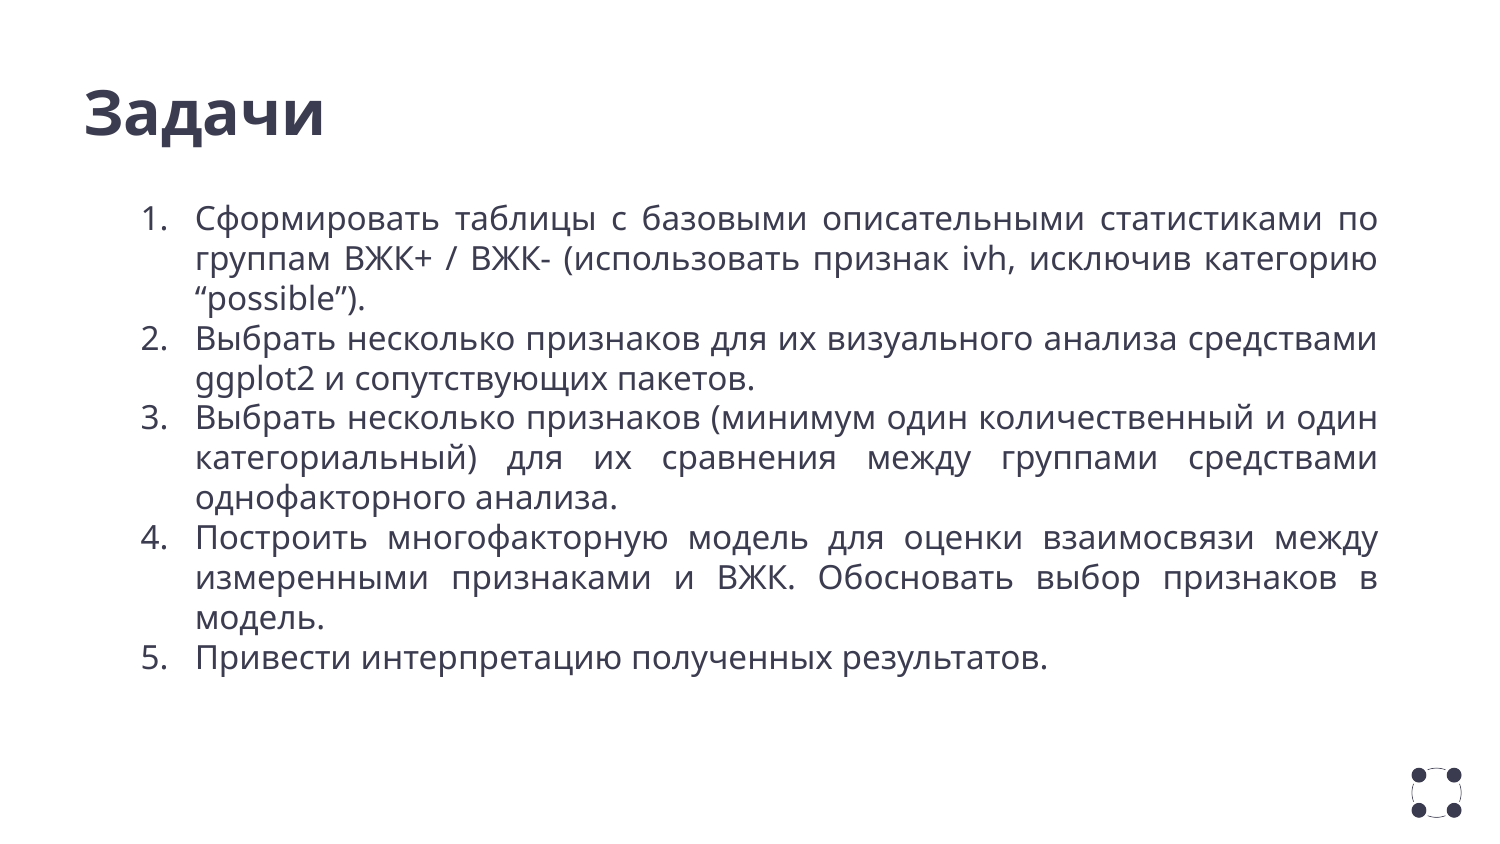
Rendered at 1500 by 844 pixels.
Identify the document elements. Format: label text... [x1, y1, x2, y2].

text_box Сформировать таблицы с базовыми описательными статистиками по группам ВЖК+ / ВЖК- (использовать признак ivh, исключив категорию “possible”). Выбрать несколько признаков для их визуального анализа средствами ggplot2 и сопутствующих пакетов. Выбрать несколько признаков (минимум один количественный и один категориальный) для их сравнения между группами средствами однофакторного анализа. Построить многофакторную модель для оценки взаимосвязи между измеренными признаками и ВЖК. Обосновать выбор признаков в модель. Привести интерпретацию полученных результатов. [116, 232, 1384, 641]
text_box Задачи [80, 61, 1347, 159]
picture [1403, 759, 1470, 826]
